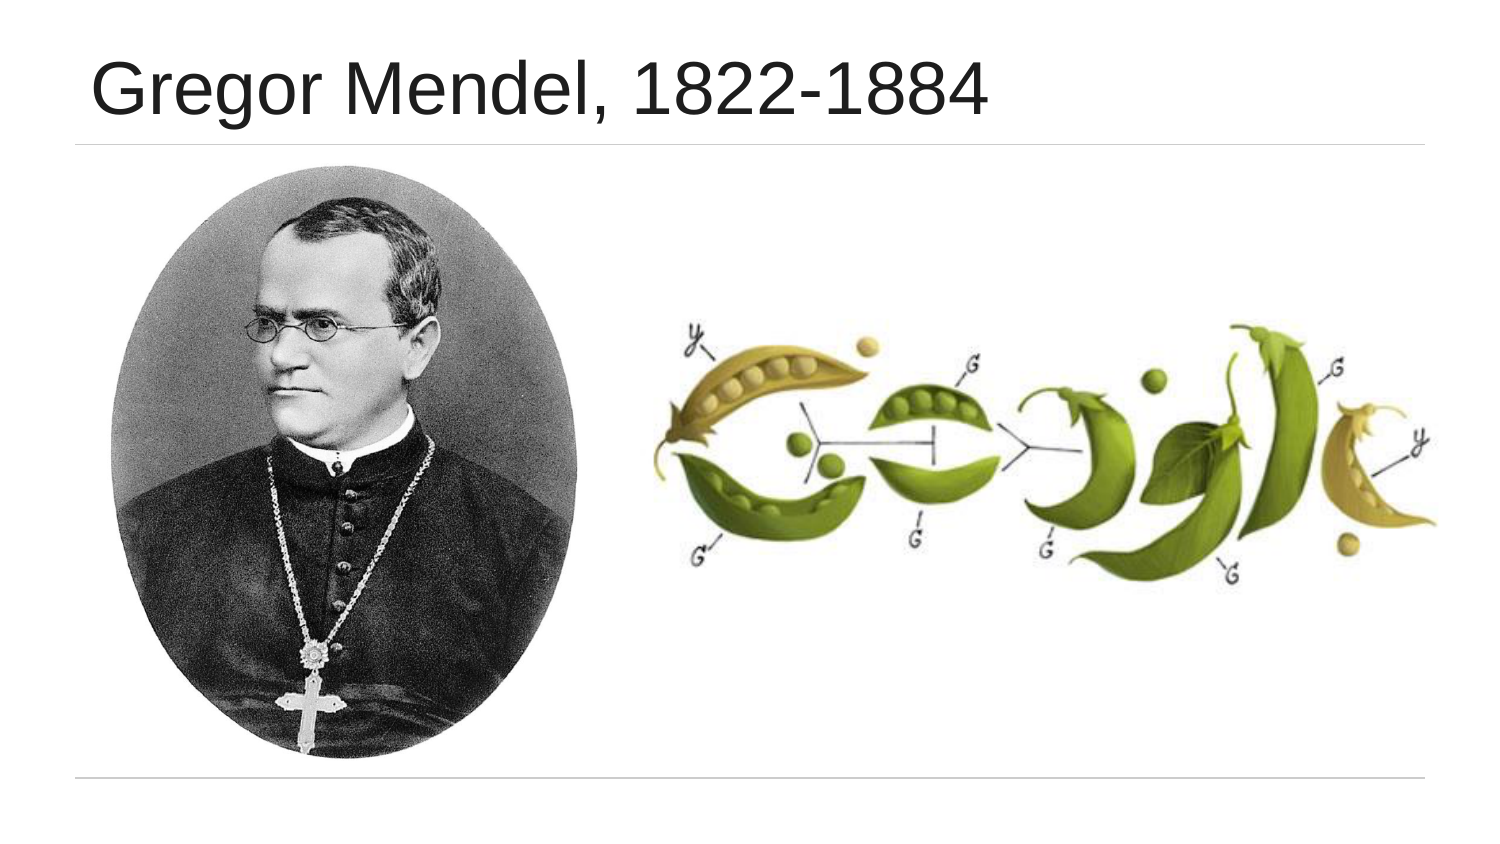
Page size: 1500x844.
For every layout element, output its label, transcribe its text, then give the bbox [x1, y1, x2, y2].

picture [107, 162, 580, 761]
picture [628, 293, 1445, 619]
title Gregor Mendel, 1822-1884 [75, 33, 1175, 145]
